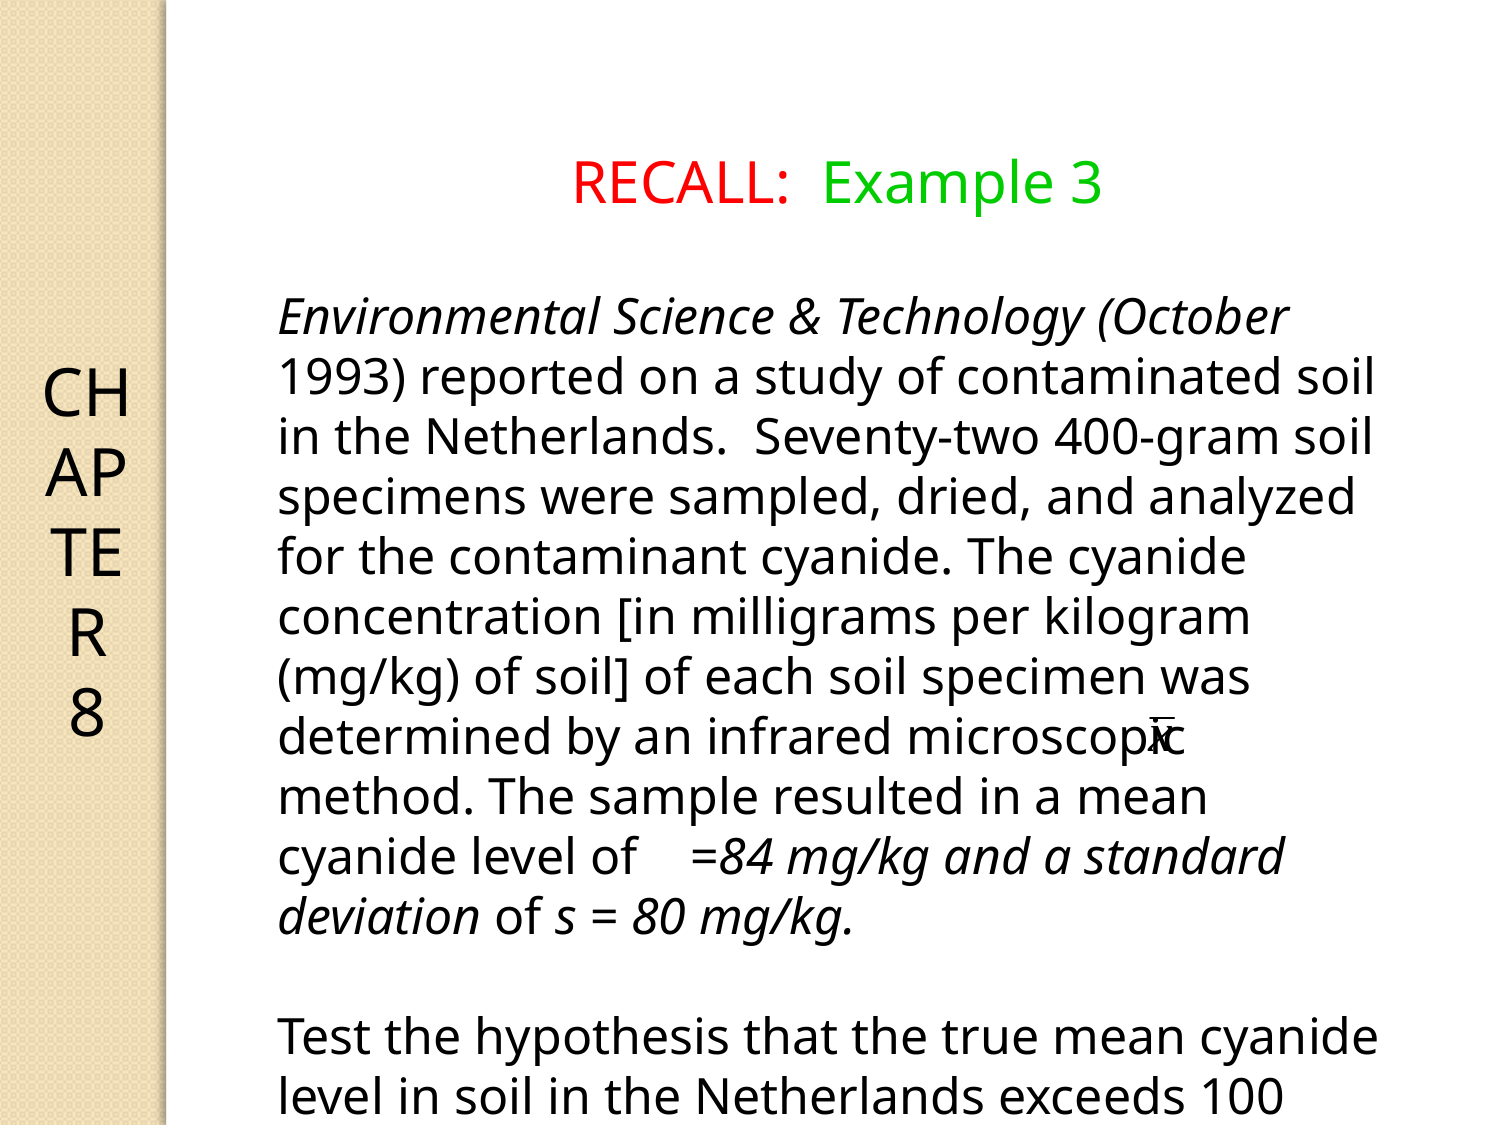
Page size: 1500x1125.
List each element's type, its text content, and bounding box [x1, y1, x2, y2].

text_box RECALL: Example 3 Environmental Science & Technology (October 1993) reported on a study of contaminated soil in the Netherlands. Seventy-two 400-gram soil specimens were sampled, dried, and analyzed for the contaminant cyanide. The cyanide concentration [in milligrams per kilogram (mg/kg) of soil] of each soil specimen was determined by an infrared microscopic method. The sample resulted in a mean cyanide level of =84 mg/kg and a standard deviation of s = 80 mg/kg. Test the hypothesis that the true mean cyanide level in soil in the Netherlands exceeds 100 mg/kg. Use  = .10. [262, 137, 1413, 1125]
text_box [1137, 705, 1188, 766]
text_box CHAPTER 8 [23, 35, 152, 1065]
